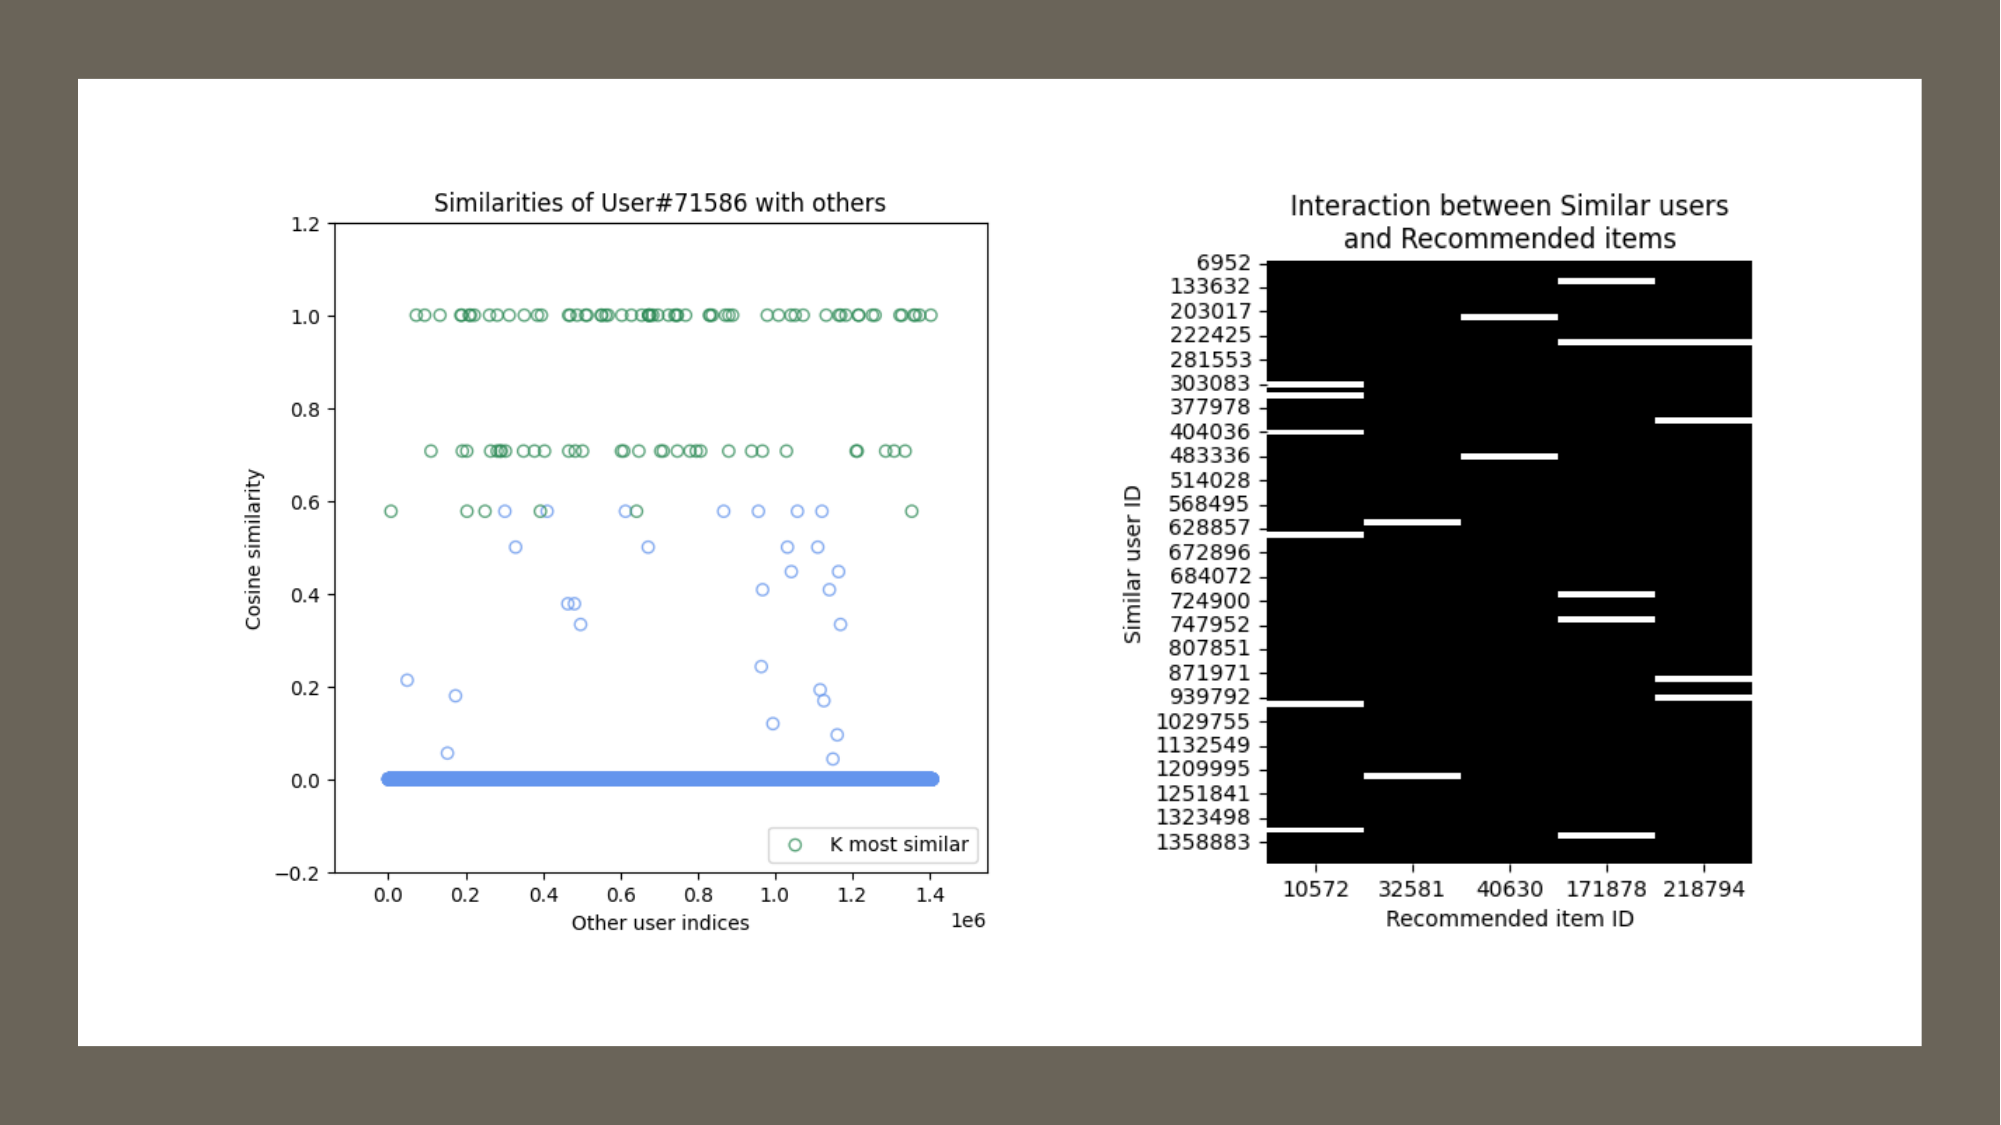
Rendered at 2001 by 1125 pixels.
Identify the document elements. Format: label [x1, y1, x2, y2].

text_box [0, 0, 2000, 1125]
picture [1109, 178, 1769, 947]
picture [231, 178, 1001, 947]
text_box [77, 77, 1923, 1048]
